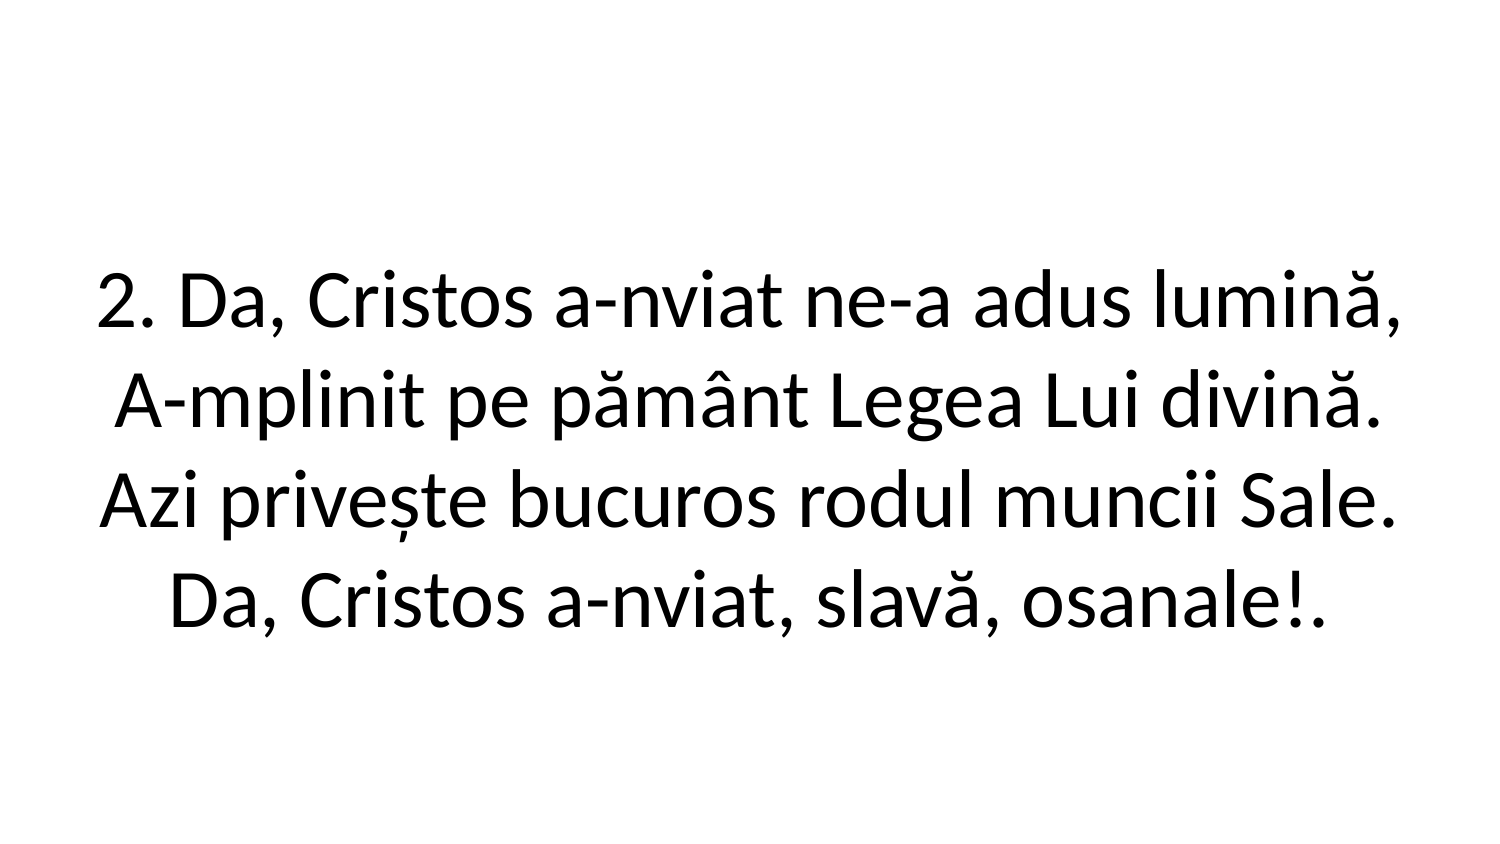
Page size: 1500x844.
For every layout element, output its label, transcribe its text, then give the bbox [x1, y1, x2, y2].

text_box 2. Da, Cristos a-nviat ne-a adus lumină, A-mplinit pe pământ Legea Lui divină. Azi privește bucuros rodul muncii Sale. Da, Cristos a-nviat, slavă, osanale!. [80, 192, 1420, 652]
